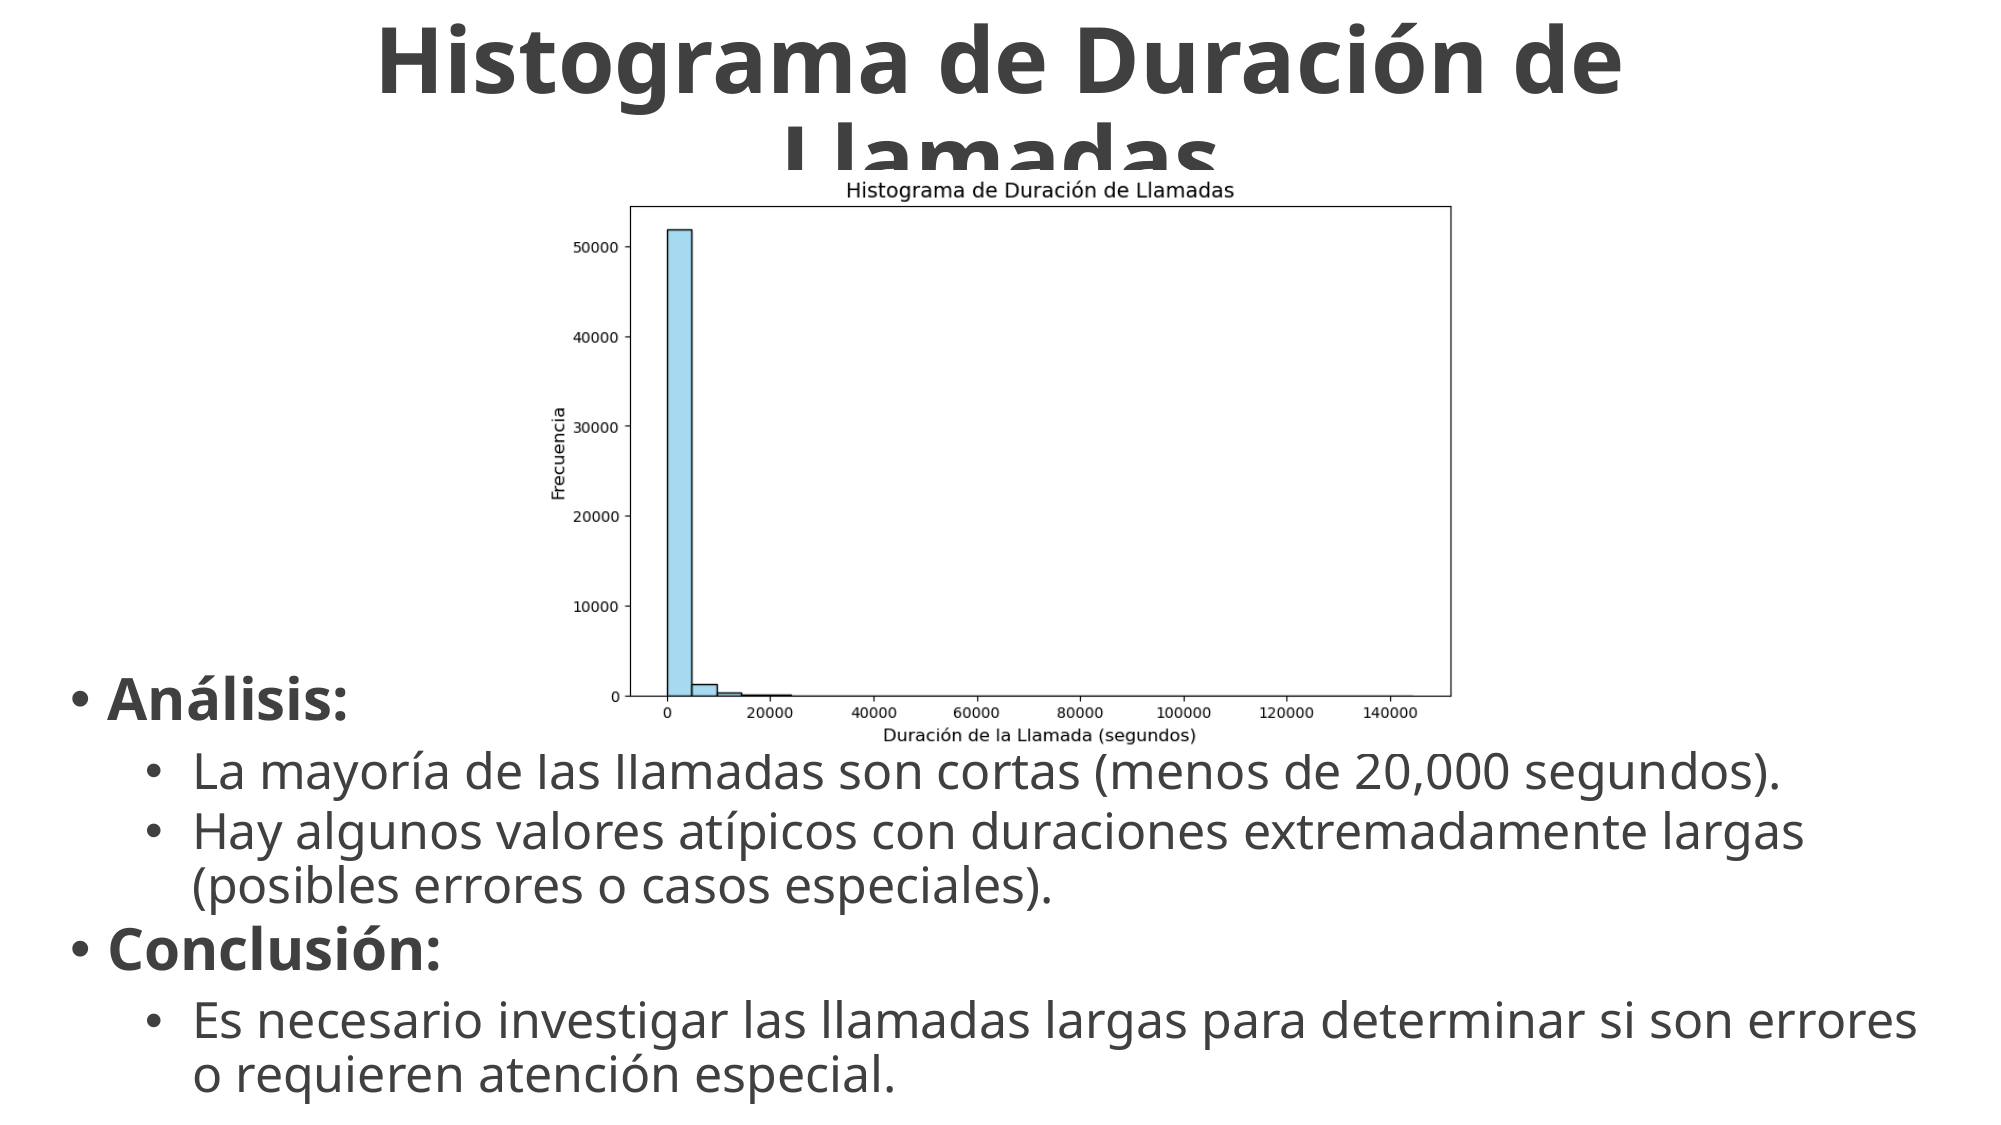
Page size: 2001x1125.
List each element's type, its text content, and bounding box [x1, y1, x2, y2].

list Análisis: La mayoría de las llamadas son cortas (menos de 20,000 segundos). Hay algunos valores atípicos con duraciones extremadamente largas (posibles errores o casos especiales). Conclusión: Es necesario investigar las llamadas largas para determinar si son errores o requieren atención especial. [55, 663, 1946, 1125]
picture [540, 170, 1460, 754]
title Histograma de Duración de Llamadas [137, 59, 1863, 278]
